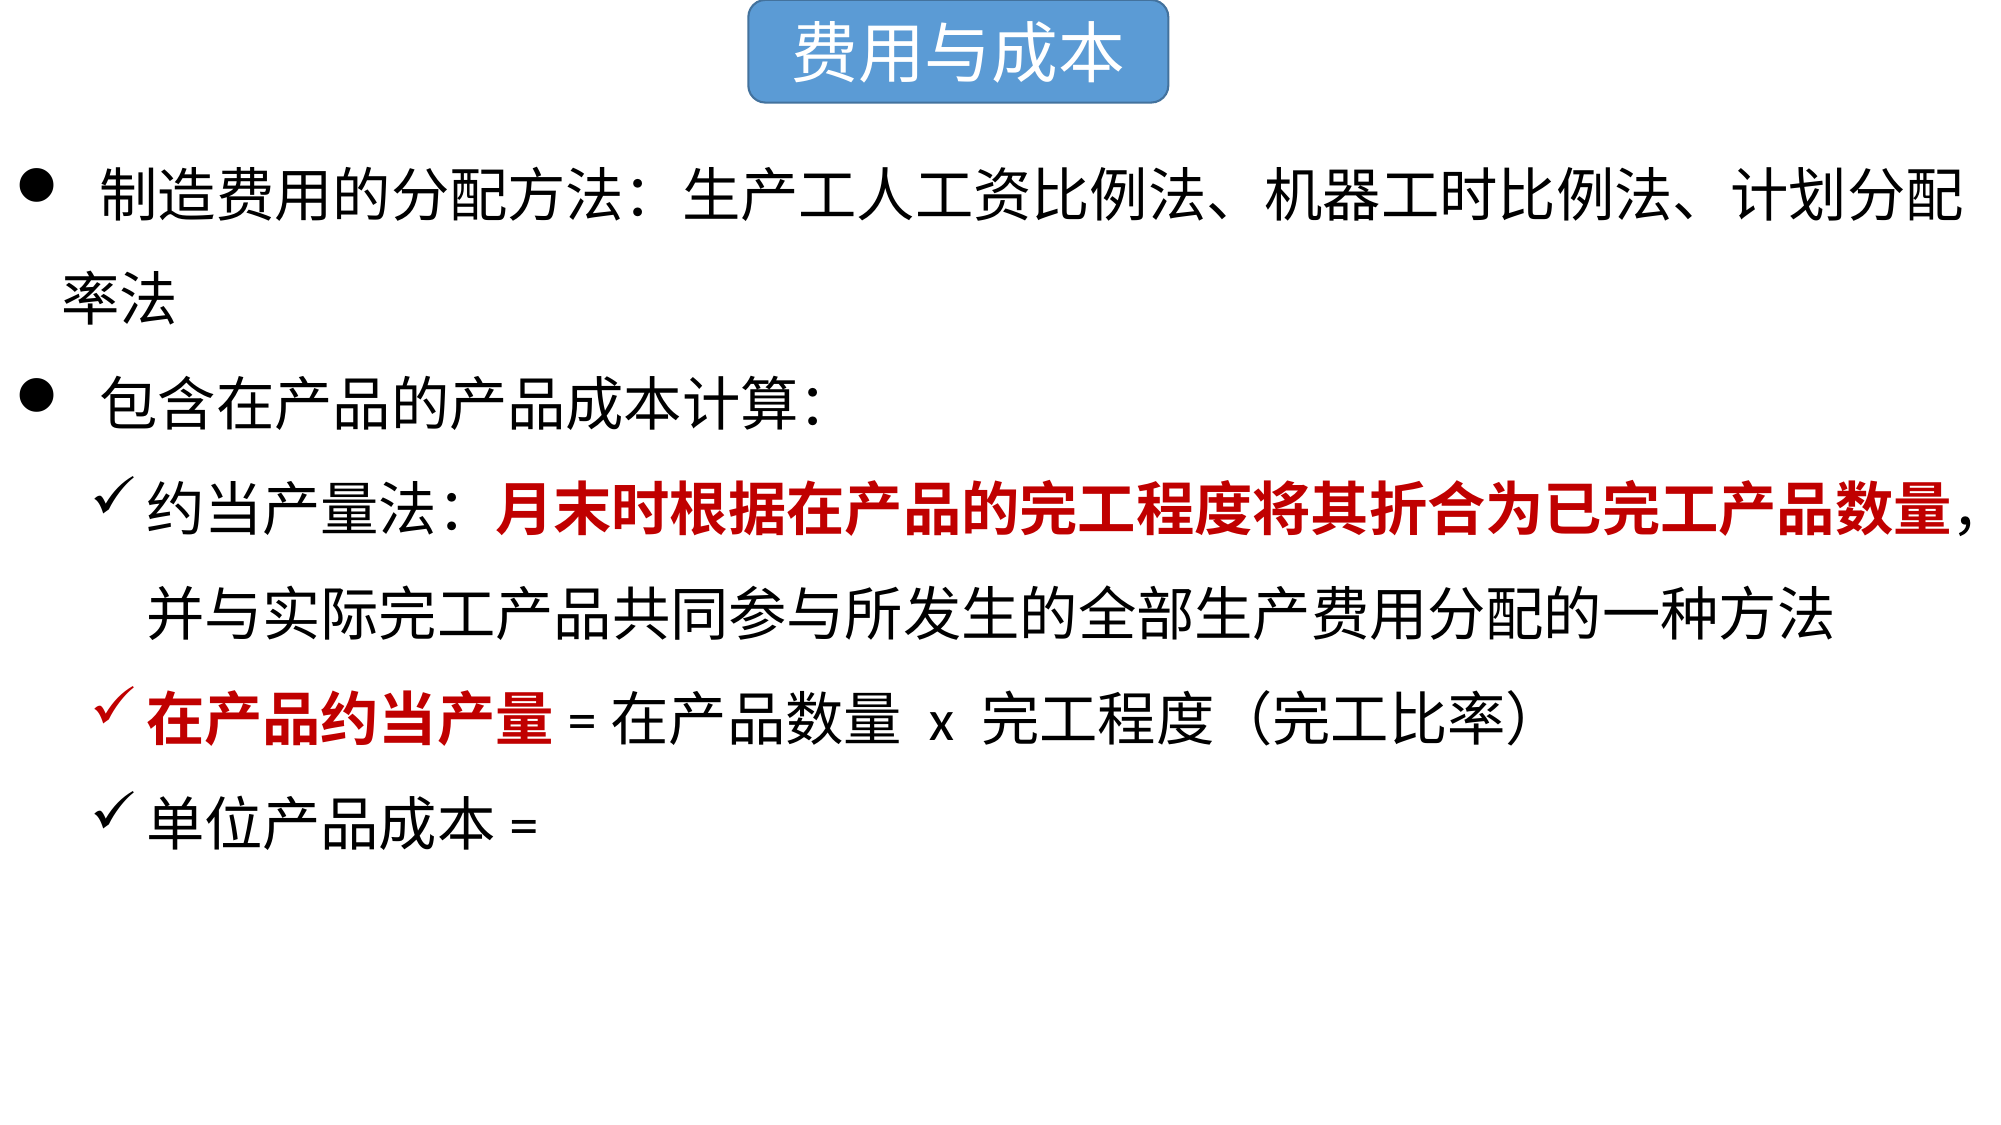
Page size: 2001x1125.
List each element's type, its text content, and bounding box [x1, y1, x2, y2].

text_box 费用与成本 [747, 0, 1170, 104]
